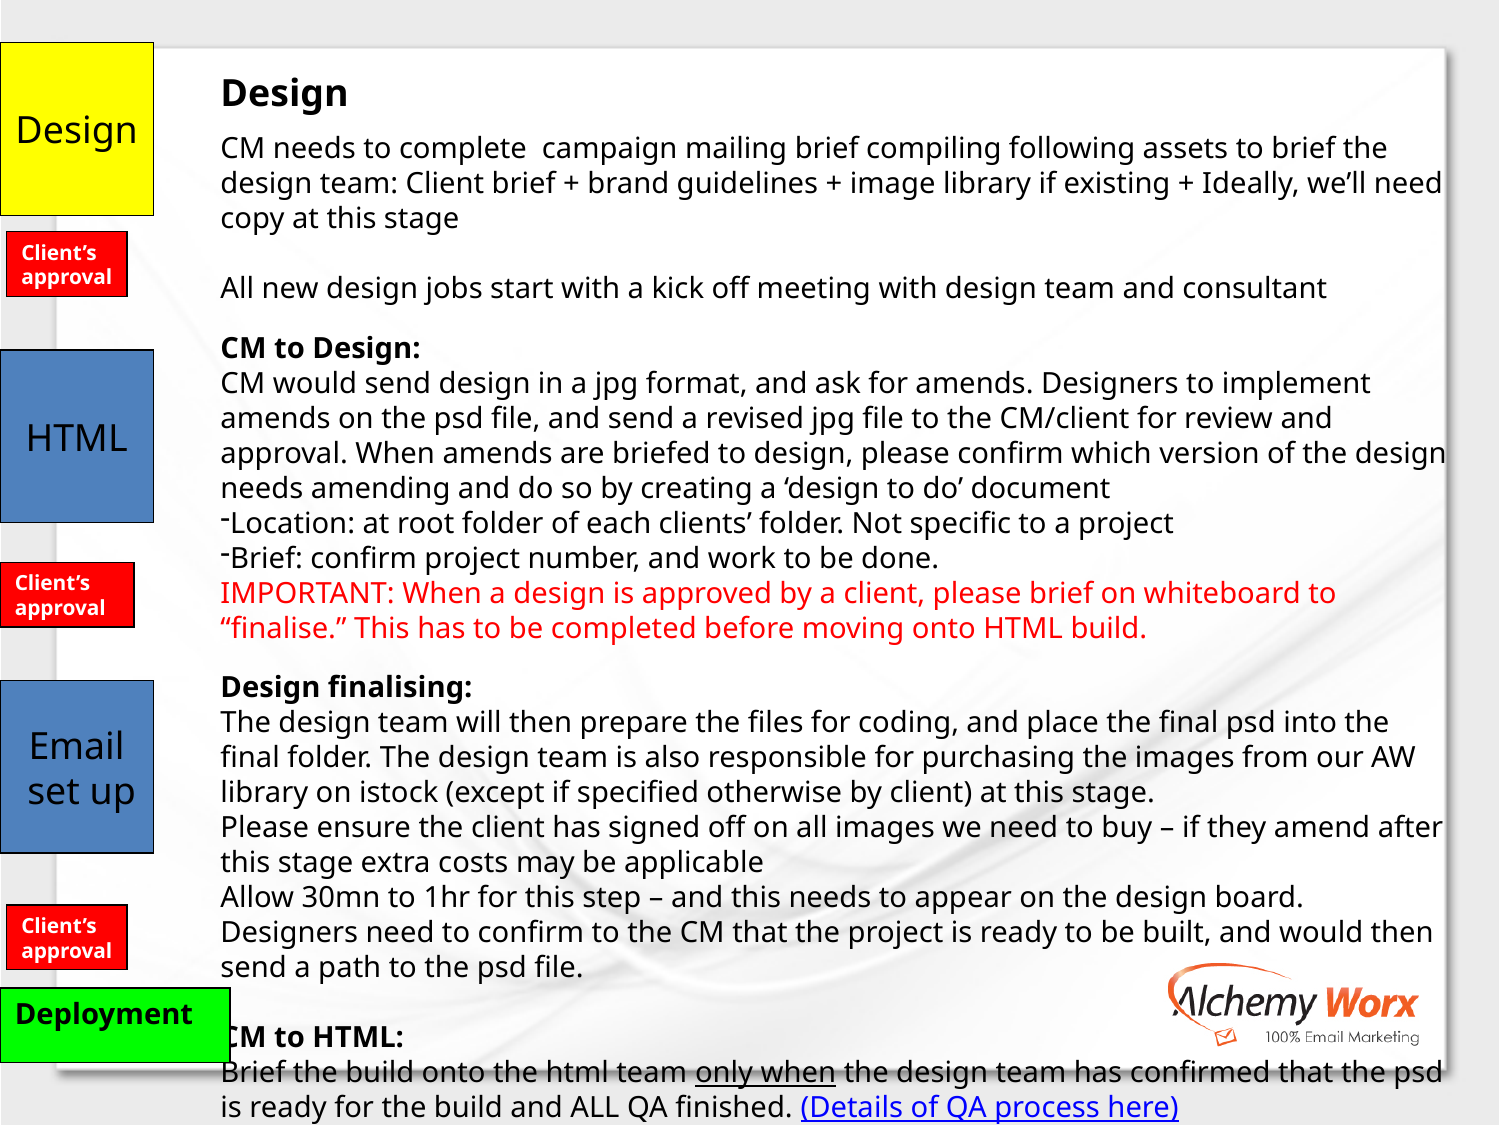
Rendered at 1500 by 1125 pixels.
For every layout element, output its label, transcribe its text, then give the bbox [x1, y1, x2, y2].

text_box Client’s approval [0, 562, 134, 628]
text_box Design CM needs to complete campaign mailing brief compiling following assets to brief the design team: Client brief + brand guidelines + image library if existing + Ideally, we’ll need copy at this stage All new design jobs start with a kick off meeting with design team and consultant CM to Design: CM would send design in a jpg format, and ask for amends. Designers to implement amends on the psd file, and send a revised jpg file to the CM/client for review and approval. When amends are briefed to design, please confirm which version of the design needs amending and do so by creating a ‘design to do’ document Location: at root folder of each clients’ folder. Not specific to a project Brief: confirm project number, and work to be done. IMPORTANT: When a design is approved by a client, please brief on whiteboard to “finalise.” This has to be completed before moving onto HTML build. Design finalising: The design team will then prepare the files for coding, and place the final psd into the final folder. The design team is also responsible for purchasing the images from our AW library on istock (except if specified otherwise by client) at this stage. Please ensure the client has signed off on all images we need to buy – if they amend after this stage extra costs may be applicable Allow 30mn to 1hr for this step – and this needs to appear on the design board. Designers need to confirm to the CM that the project is ready to be built, and would then send a path to the psd file. CM to HTML: Brief the build onto the html team only when the design team has confirmed that the psd is ready for the build and ALL QA finished. (Details of QA process here) Note: If client only wants a design, as they’ll do the build, we’ll then send them the psd files and purchase the images from istockPhoto. [205, 62, 1471, 1125]
text_box Client’s approval [6, 231, 128, 297]
picture [1, 1063, 205, 1125]
text_box Deployment [0, 987, 231, 1063]
text_box Email set up [0, 680, 154, 854]
text_box Client’s approval [6, 905, 128, 970]
text_box Design [0, 42, 154, 216]
picture [1, 0, 1499, 1125]
text_box HTML [0, 349, 154, 523]
